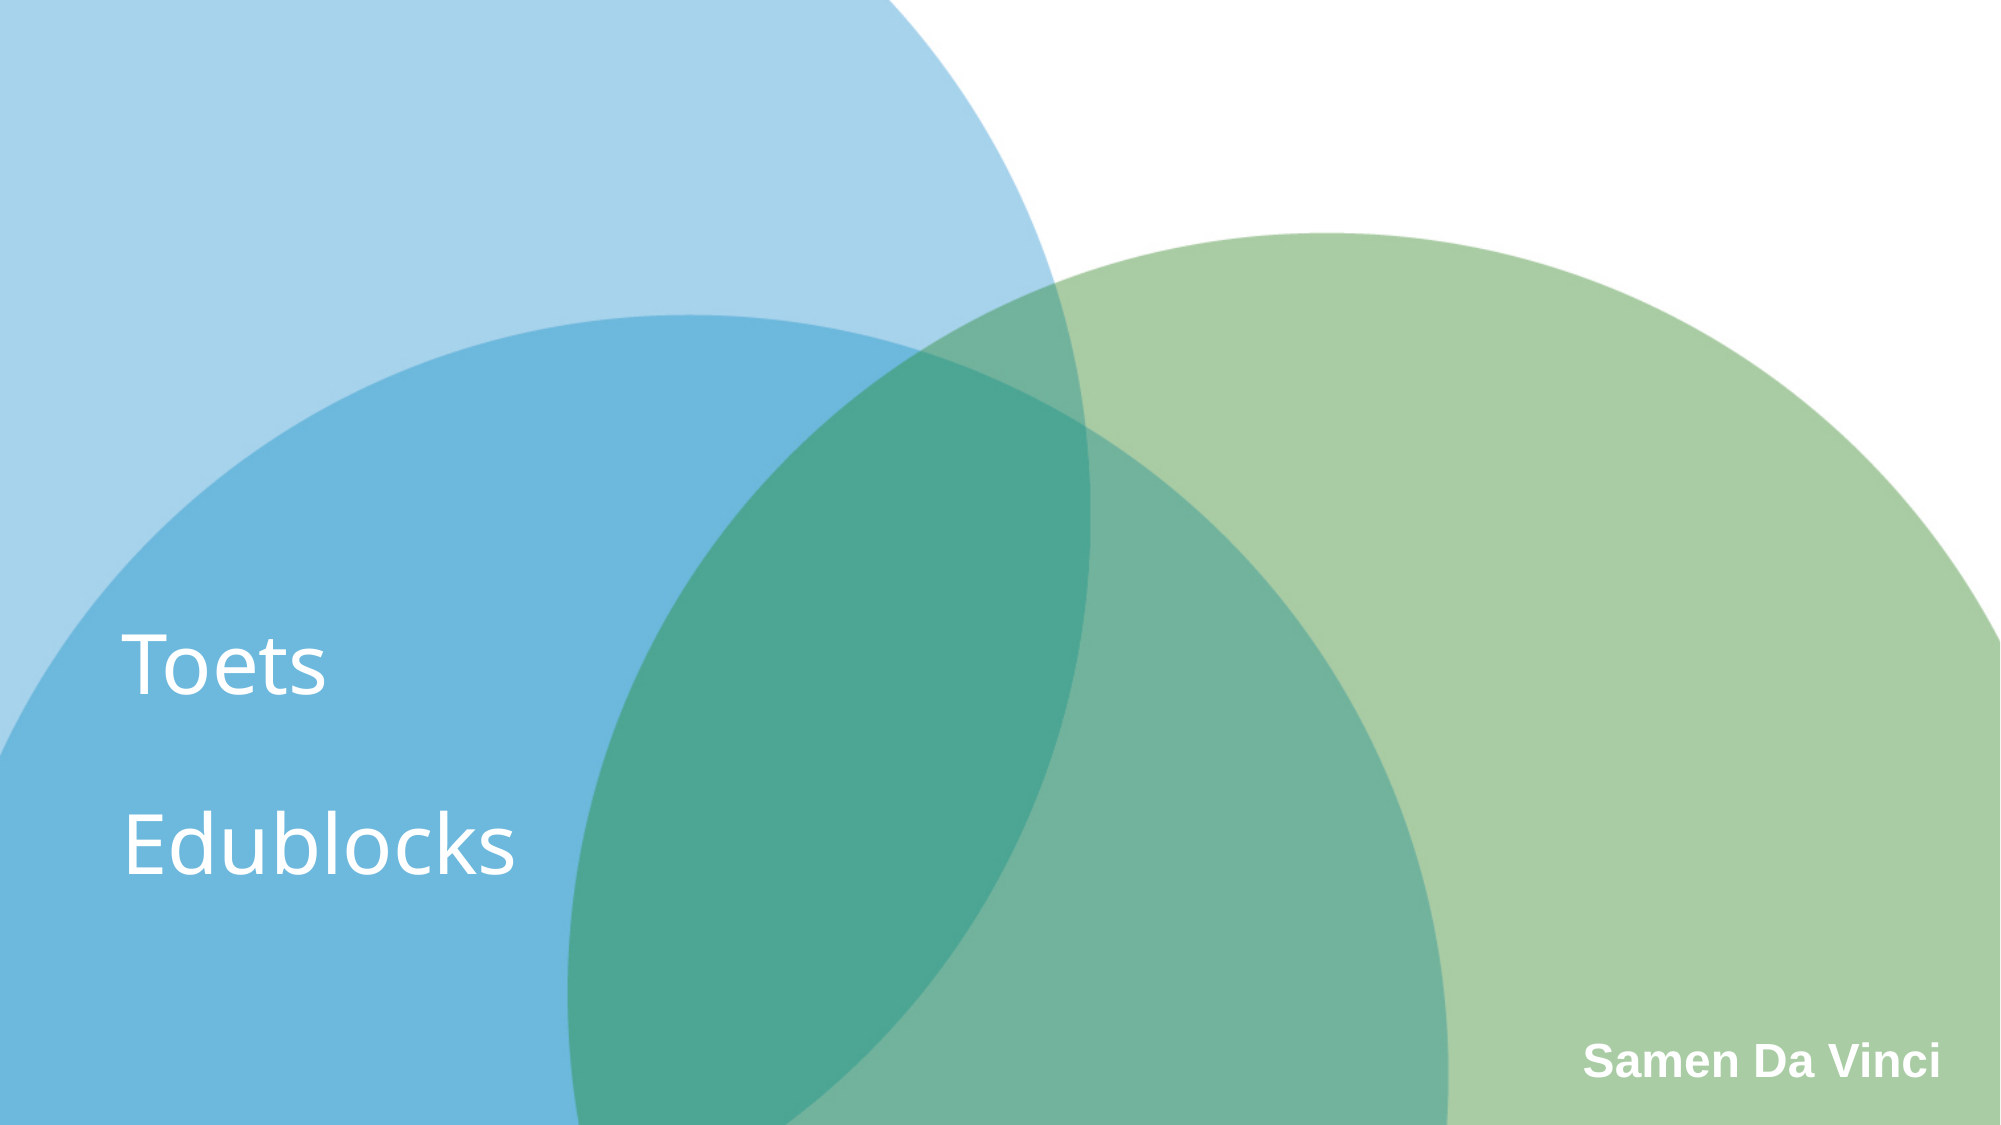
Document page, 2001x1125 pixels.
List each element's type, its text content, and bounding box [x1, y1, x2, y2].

subtitle Samen Da Vinci [1567, 1028, 2000, 1100]
title Toets Edublocks [106, 199, 1607, 900]
picture [0, 0, 2001, 1125]
